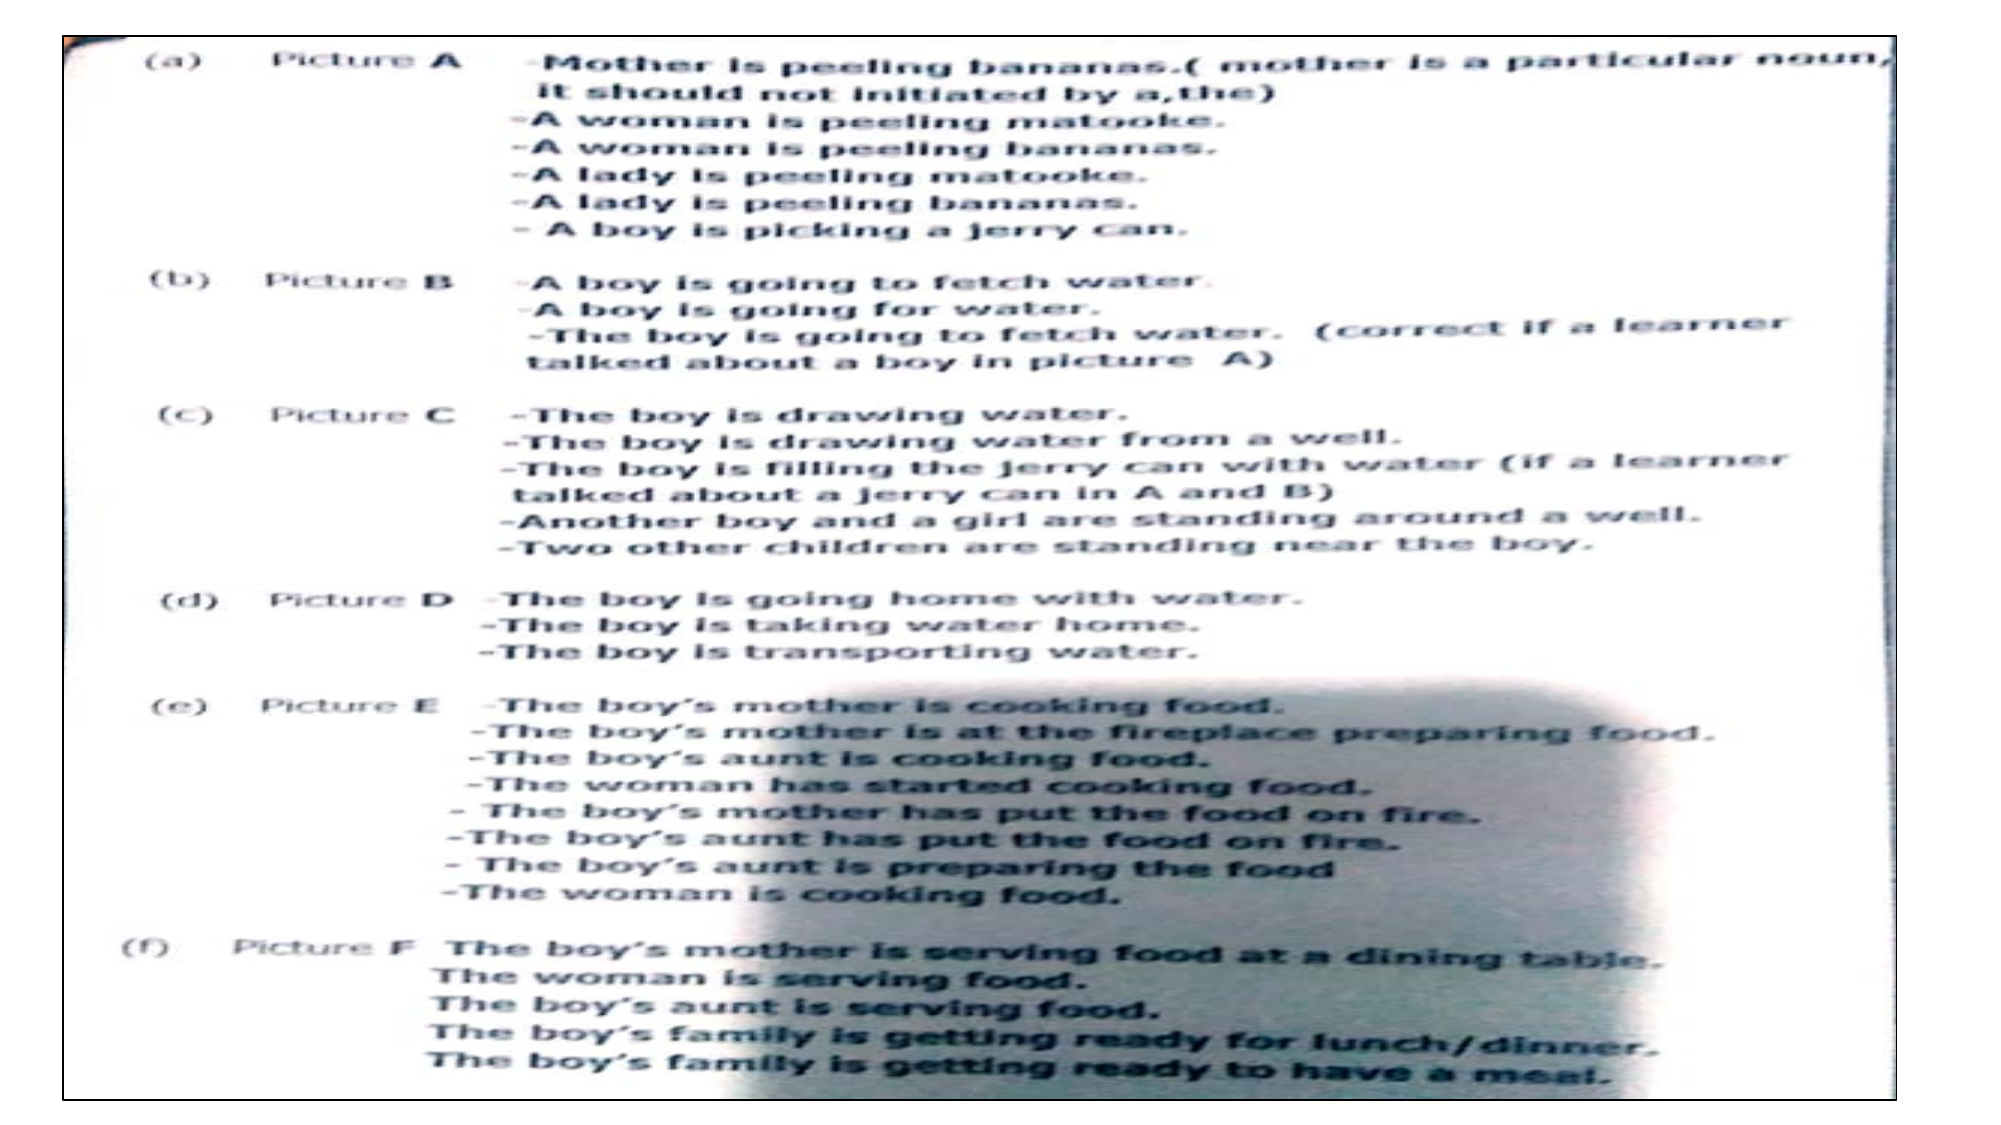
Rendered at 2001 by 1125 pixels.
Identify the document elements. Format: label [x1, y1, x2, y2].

picture [63, 36, 1896, 1100]
